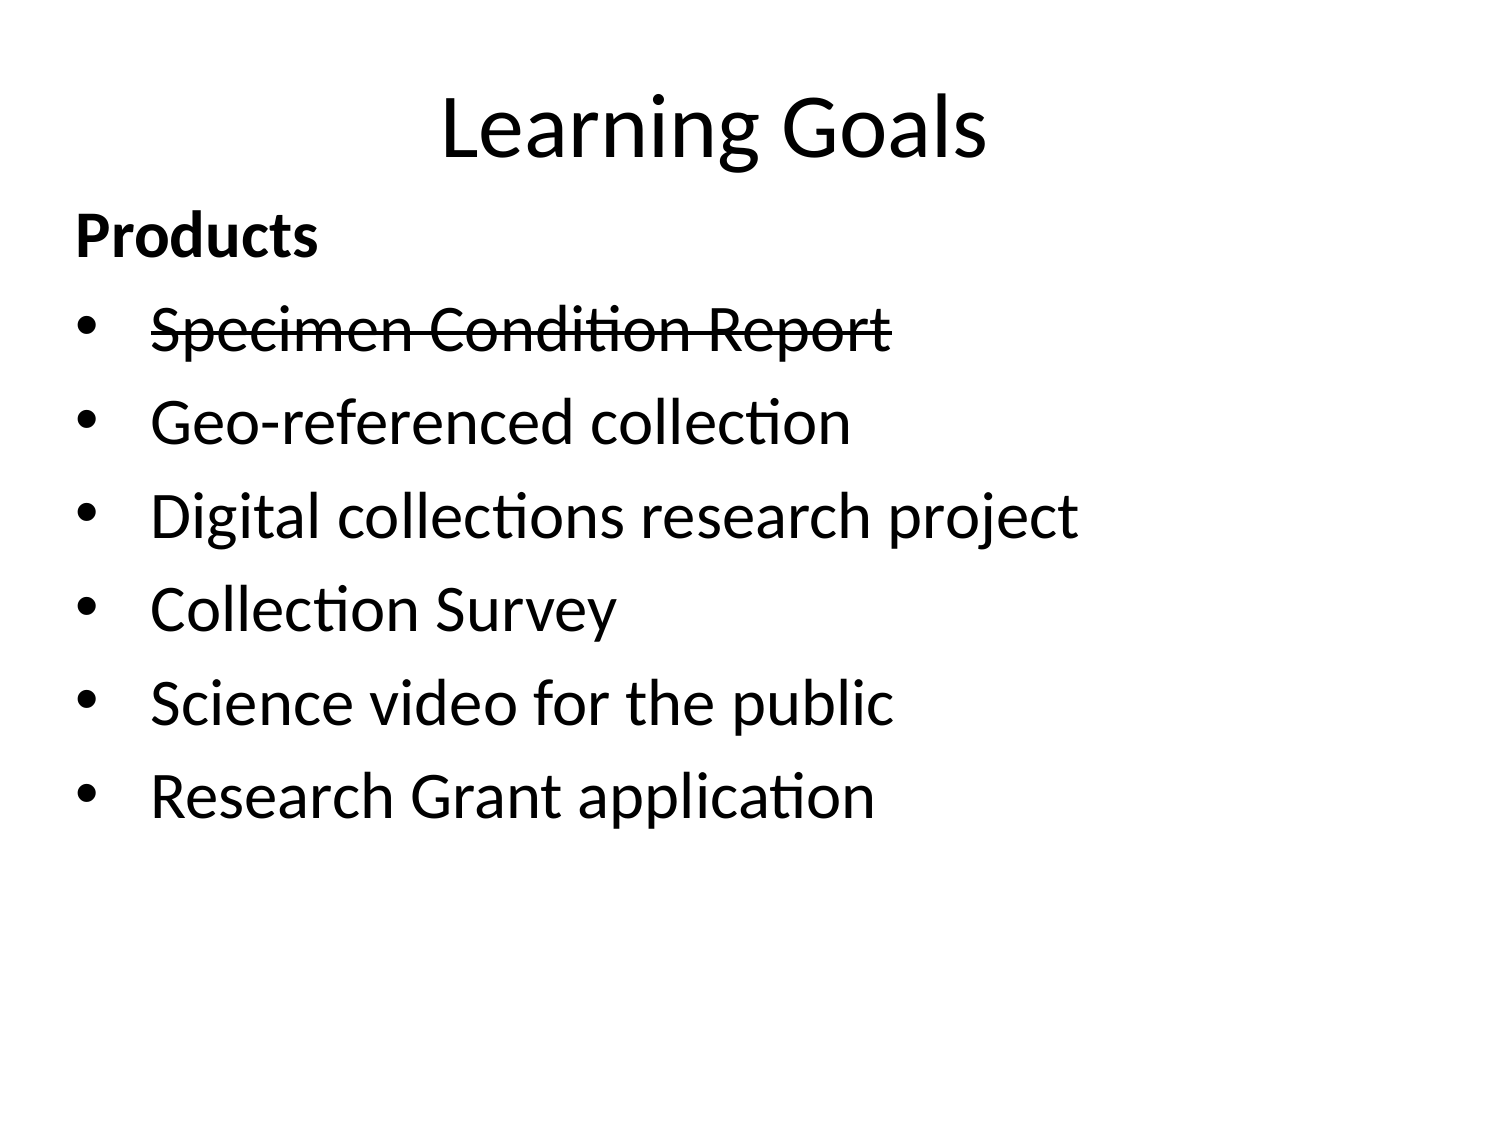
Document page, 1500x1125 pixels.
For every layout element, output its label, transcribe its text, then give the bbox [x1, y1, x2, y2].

title Learning Goals [77, 0, 1353, 183]
subtitle Products Specimen Condition Report Geo-referenced collection Digital collections research project Collection Survey Science video for the public Research Grant application [60, 183, 1431, 1047]
